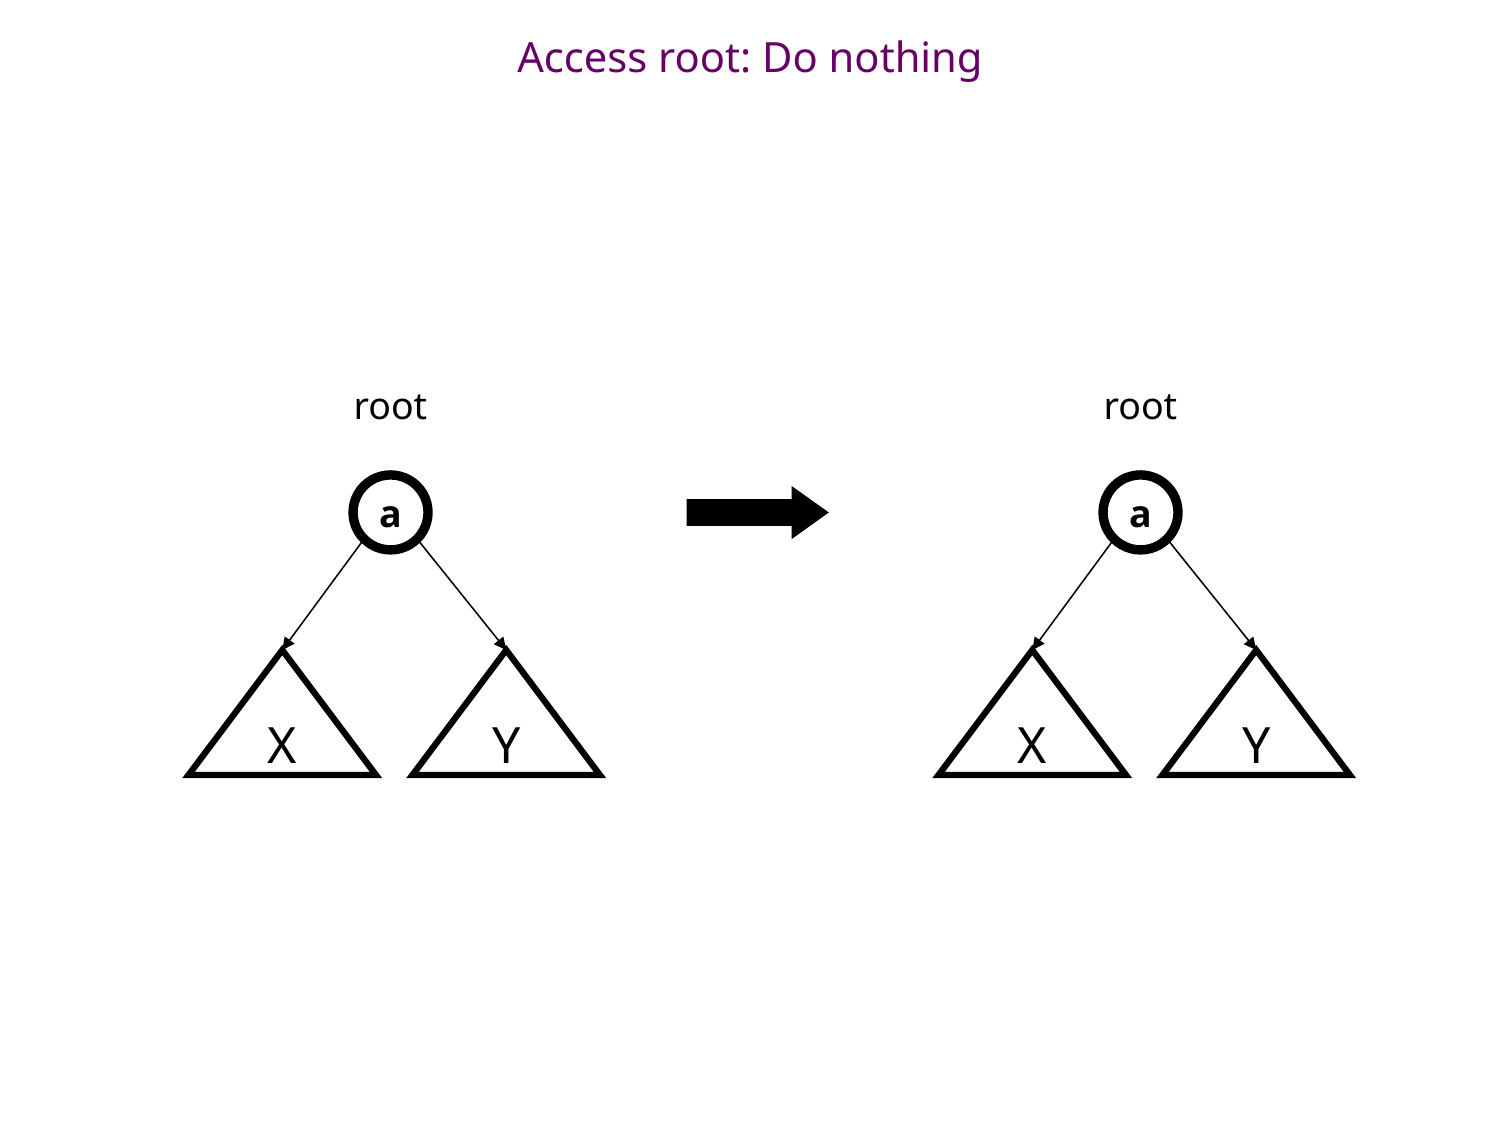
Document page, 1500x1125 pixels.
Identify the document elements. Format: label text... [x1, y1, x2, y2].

text_box root [1088, 374, 1193, 435]
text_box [416, 543, 507, 648]
text_box Y [1162, 652, 1350, 776]
text_box a [1103, 474, 1179, 550]
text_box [1032, 543, 1115, 648]
text_box a [353, 474, 429, 550]
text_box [1166, 543, 1257, 648]
text_box X [188, 654, 377, 776]
text_box root [338, 374, 443, 435]
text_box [282, 543, 365, 648]
title Access root: Do nothing [0, 24, 1500, 100]
text_box [687, 487, 828, 538]
text_box X [938, 654, 1127, 776]
text_box Y [412, 652, 600, 776]
